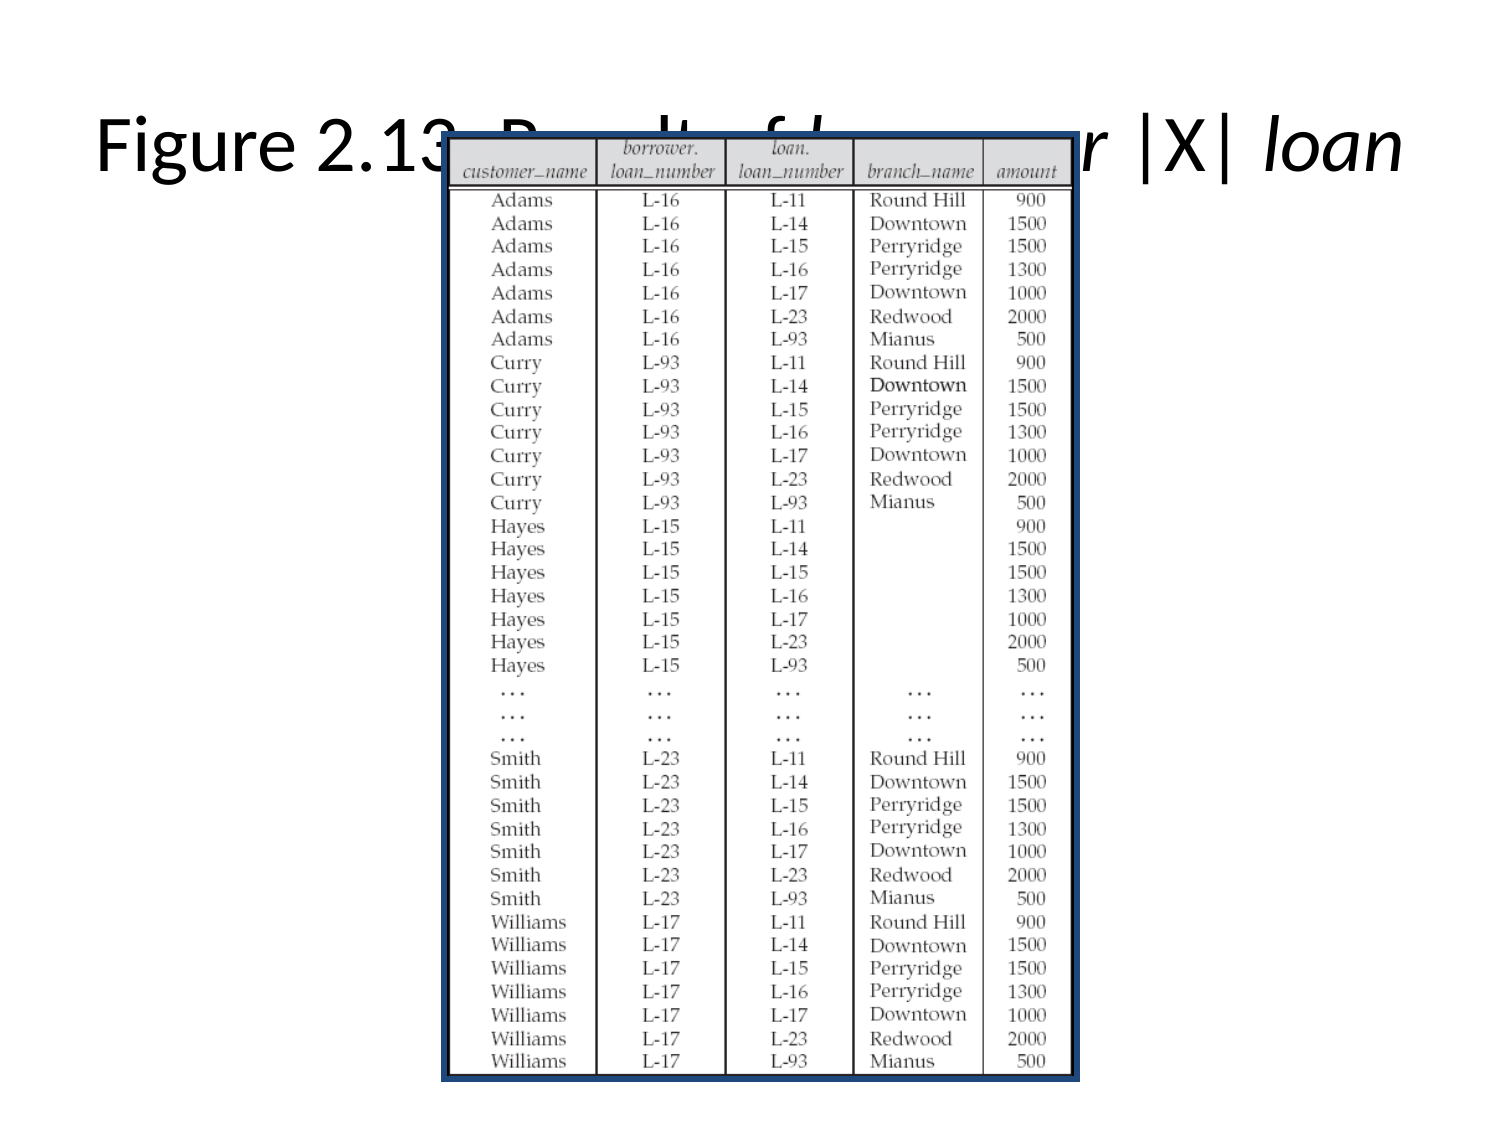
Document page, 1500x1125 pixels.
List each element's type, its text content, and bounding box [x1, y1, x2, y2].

picture [446, 137, 1075, 1076]
title Figure 2.13: Result of borrower |X| loan [75, 45, 1425, 233]
